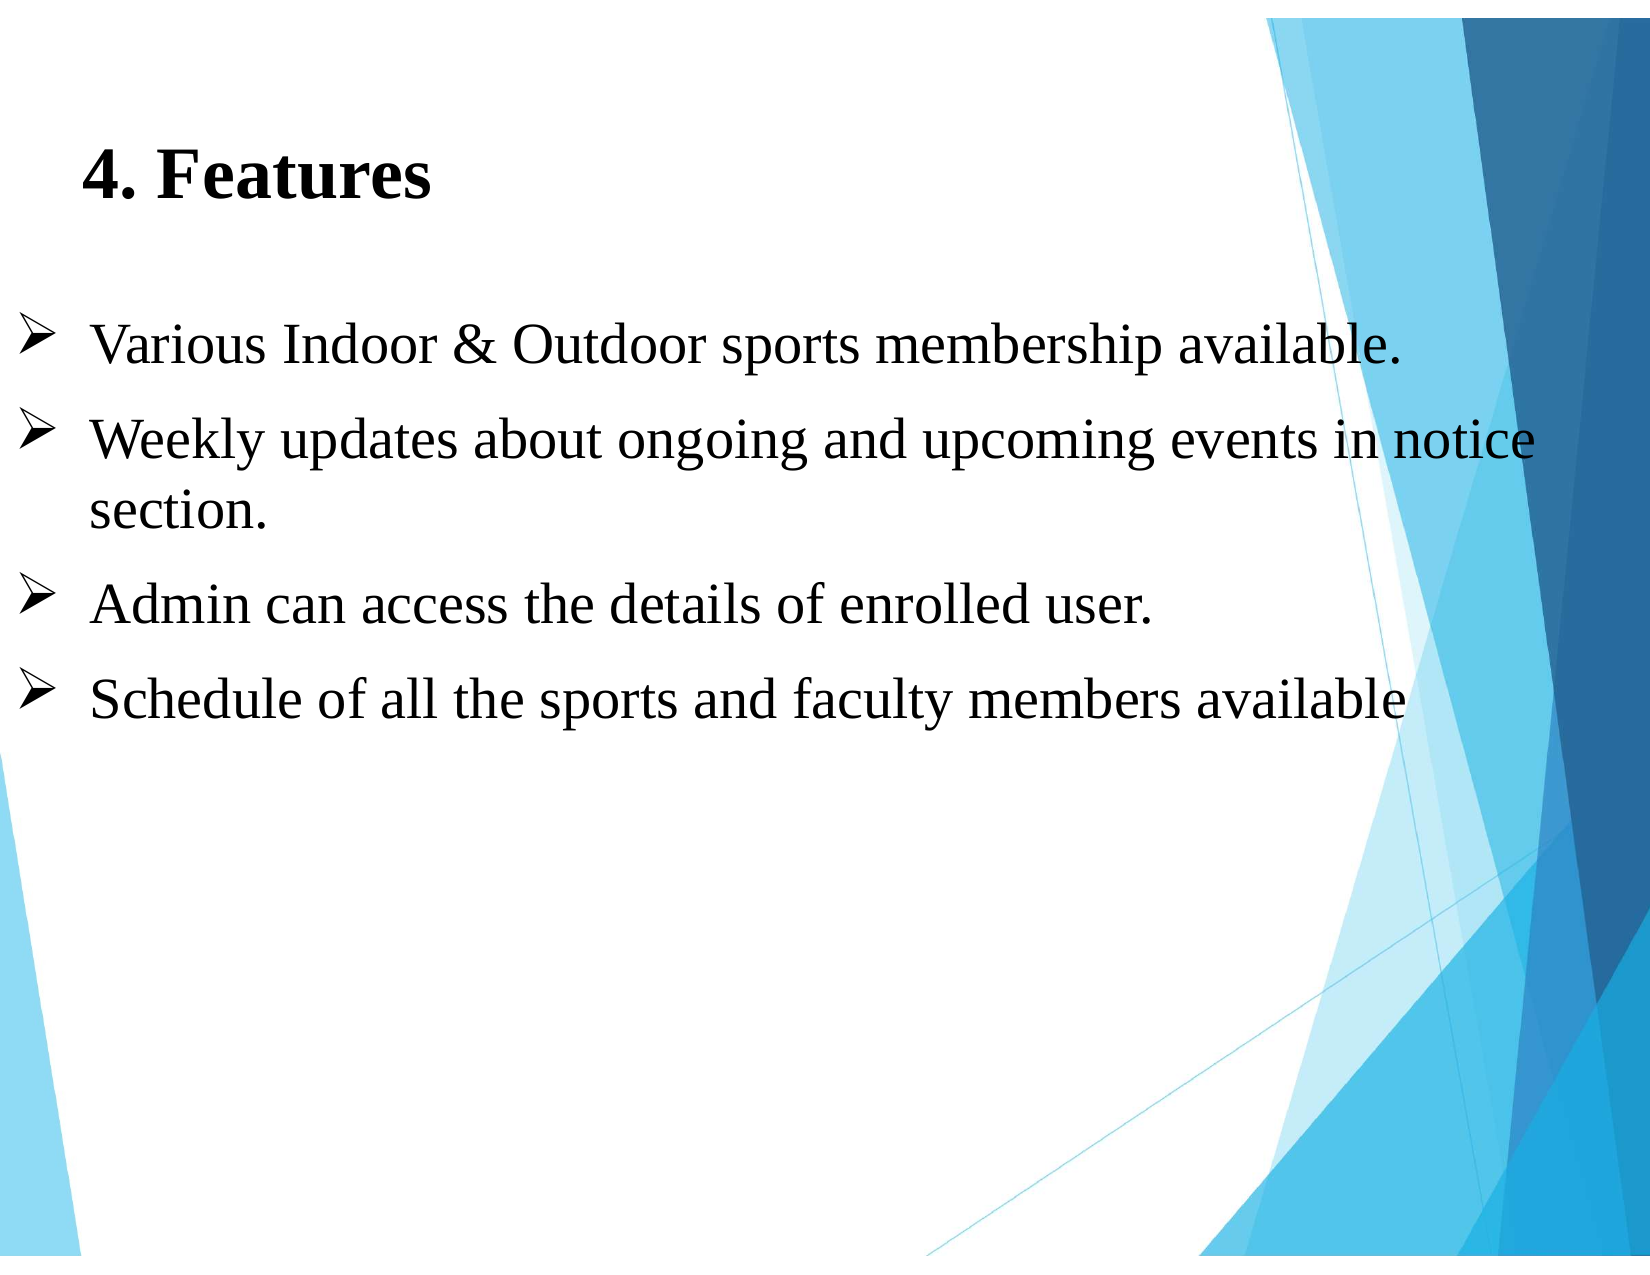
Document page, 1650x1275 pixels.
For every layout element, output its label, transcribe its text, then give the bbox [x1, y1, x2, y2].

picture [924, 1195, 1650, 1256]
picture [0, 752, 82, 1256]
text_box Various Indoor & Outdoor sports membership available. Weekly updates about ongoing and upcoming events in notice section. Admin can access the details of enrolled user. Schedule of all the sports and faculty members available [12, 278, 1650, 1195]
picture [924, 18, 1650, 278]
title 4. Features [80, 121, 876, 278]
